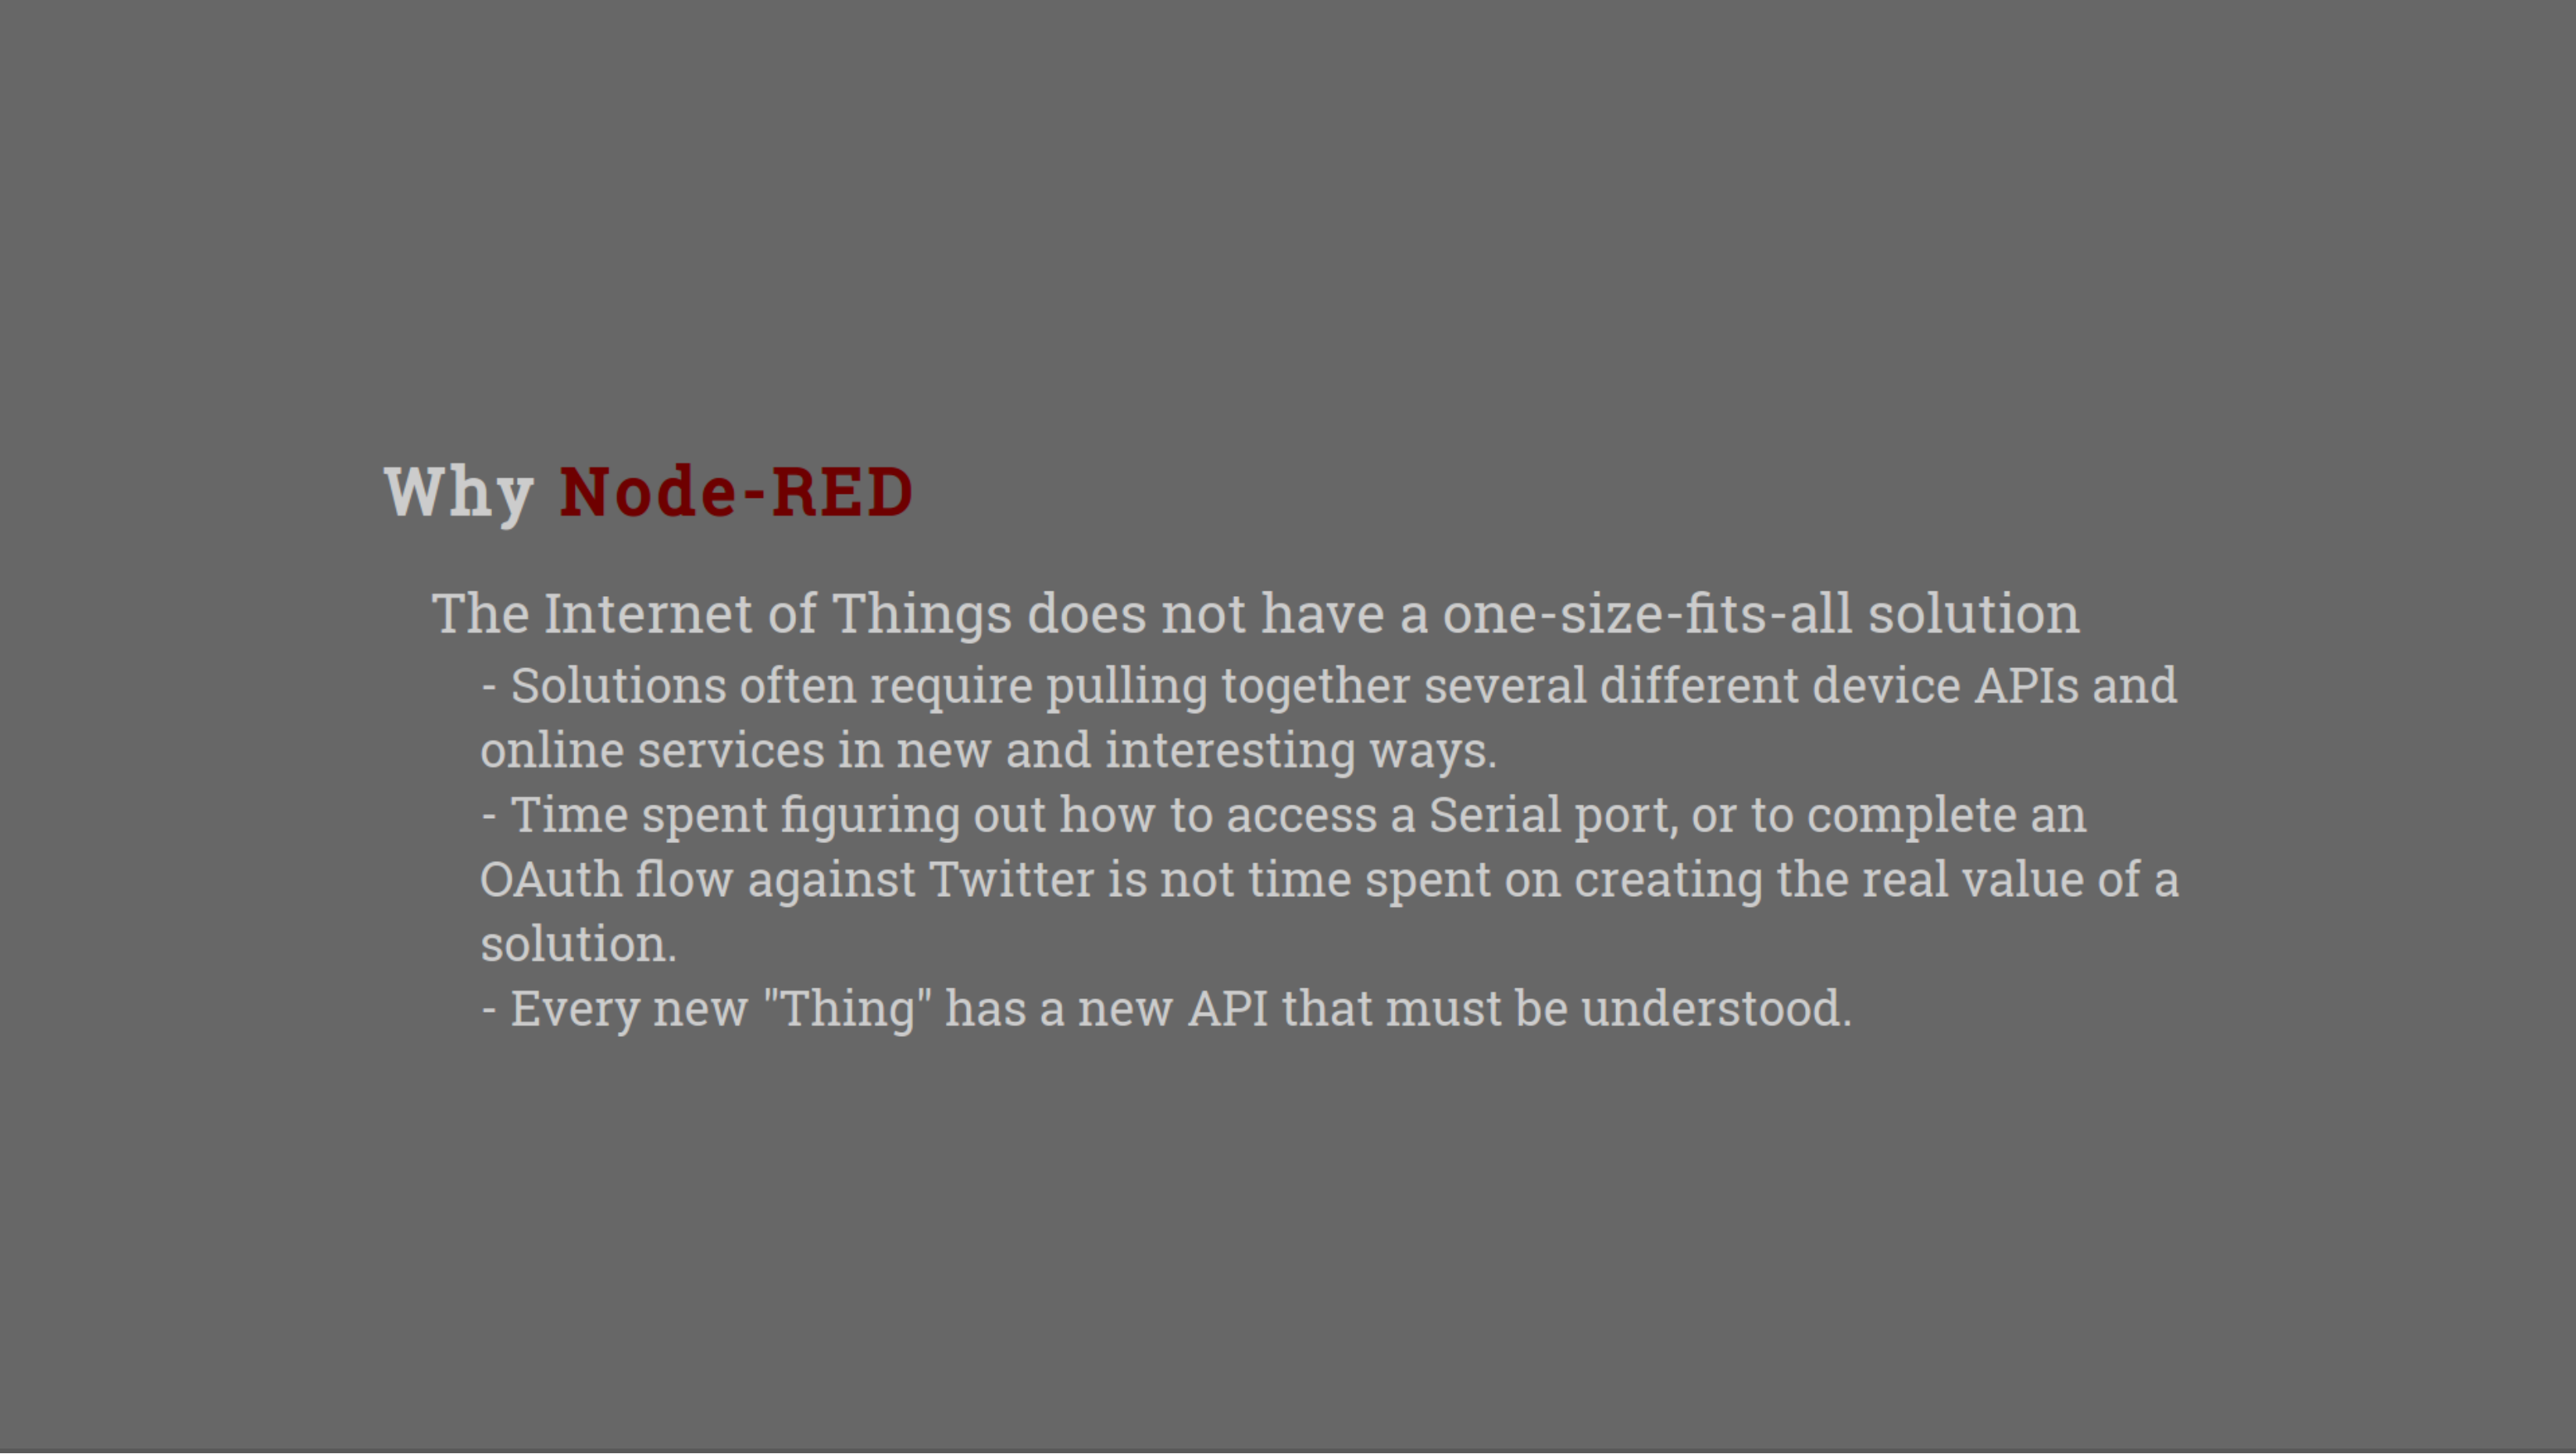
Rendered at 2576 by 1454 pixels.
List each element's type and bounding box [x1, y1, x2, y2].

text_box [0, 0, 2576, 1449]
